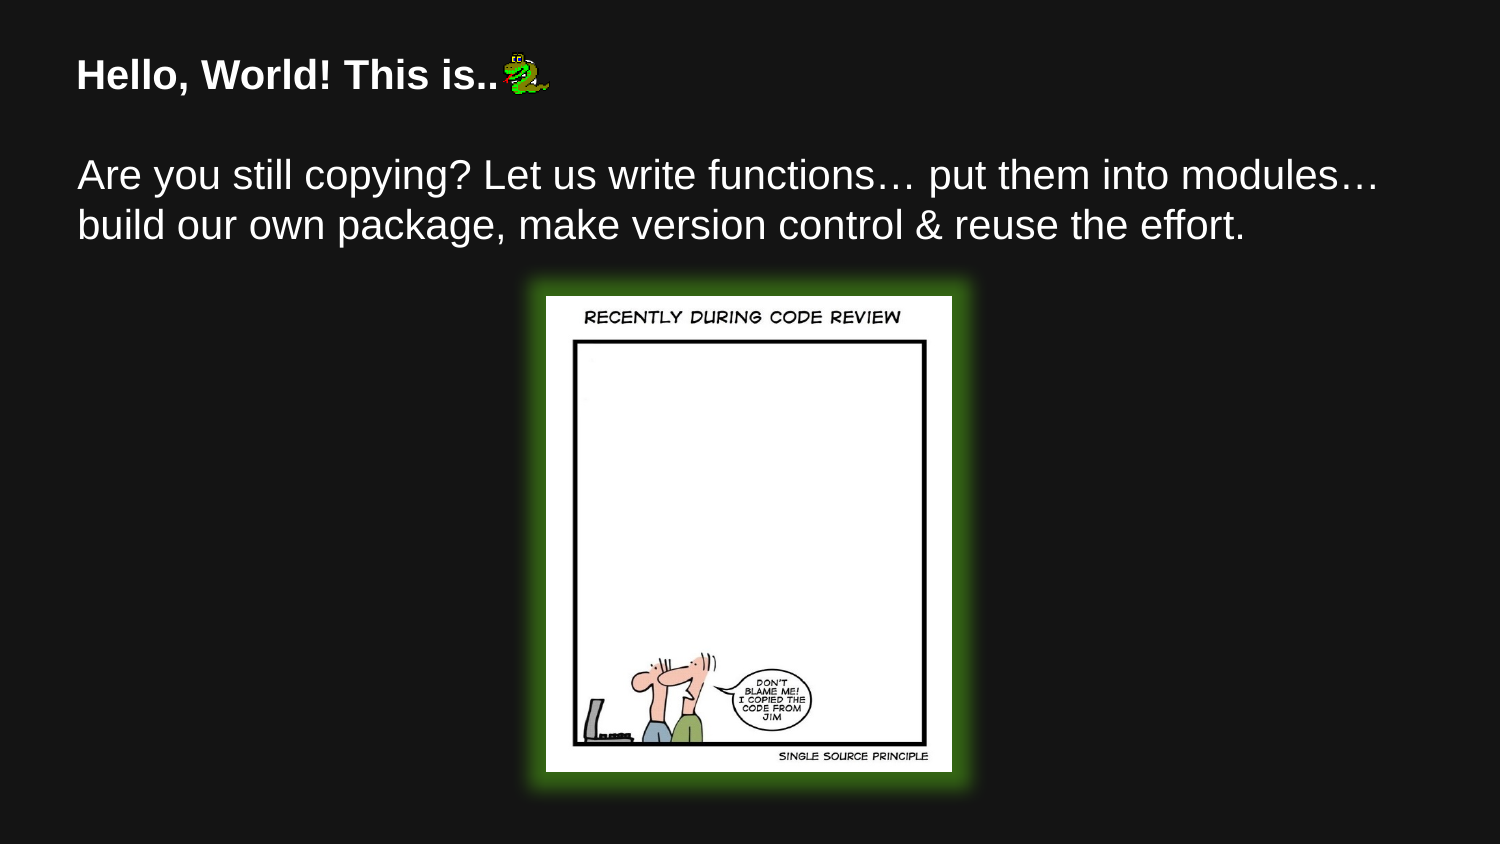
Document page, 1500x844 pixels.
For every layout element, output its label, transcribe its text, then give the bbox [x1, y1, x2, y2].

list Are you still copying? Let us write functions… put them into modules… build our own package, make version control & reuse the effort. [62, 139, 1438, 709]
picture [499, 52, 551, 95]
picture [546, 296, 953, 772]
title Hello, World! This is.. S [61, 40, 1438, 116]
